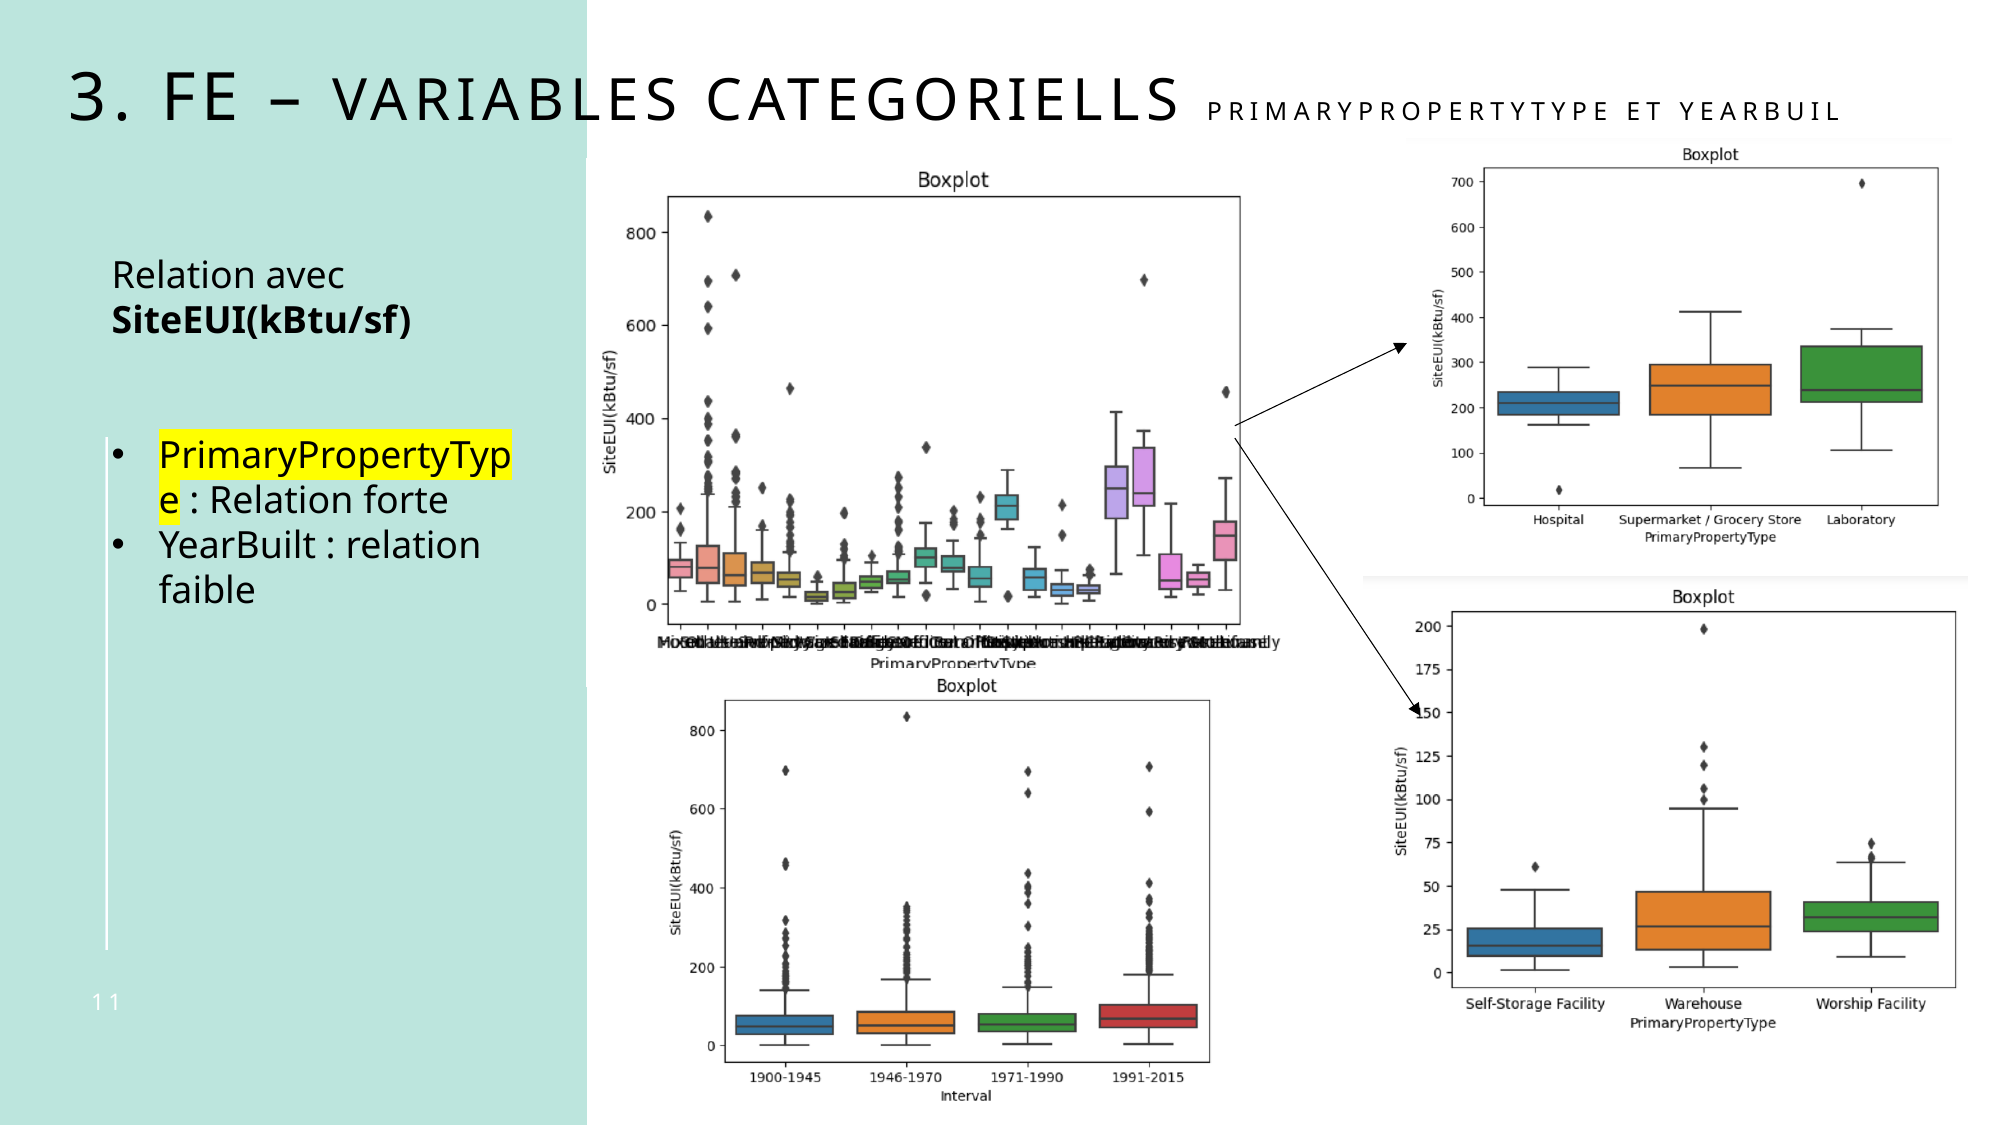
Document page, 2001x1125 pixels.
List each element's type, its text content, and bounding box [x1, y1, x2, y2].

picture [1406, 138, 1952, 549]
text_box 3. FE – Variables categoriells PrimaryPropertyType et YearBuil [68, 62, 1914, 150]
text_box Relation avec SiteEUI(kBtu/sf) PrimaryPropertyType : Relation forte YearBuilt : relation faible [96, 243, 528, 619]
picture [586, 158, 1300, 1122]
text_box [1234, 438, 1421, 716]
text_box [1234, 343, 1407, 426]
picture [1363, 576, 1968, 1040]
slide_number 11 [68, 987, 144, 1018]
